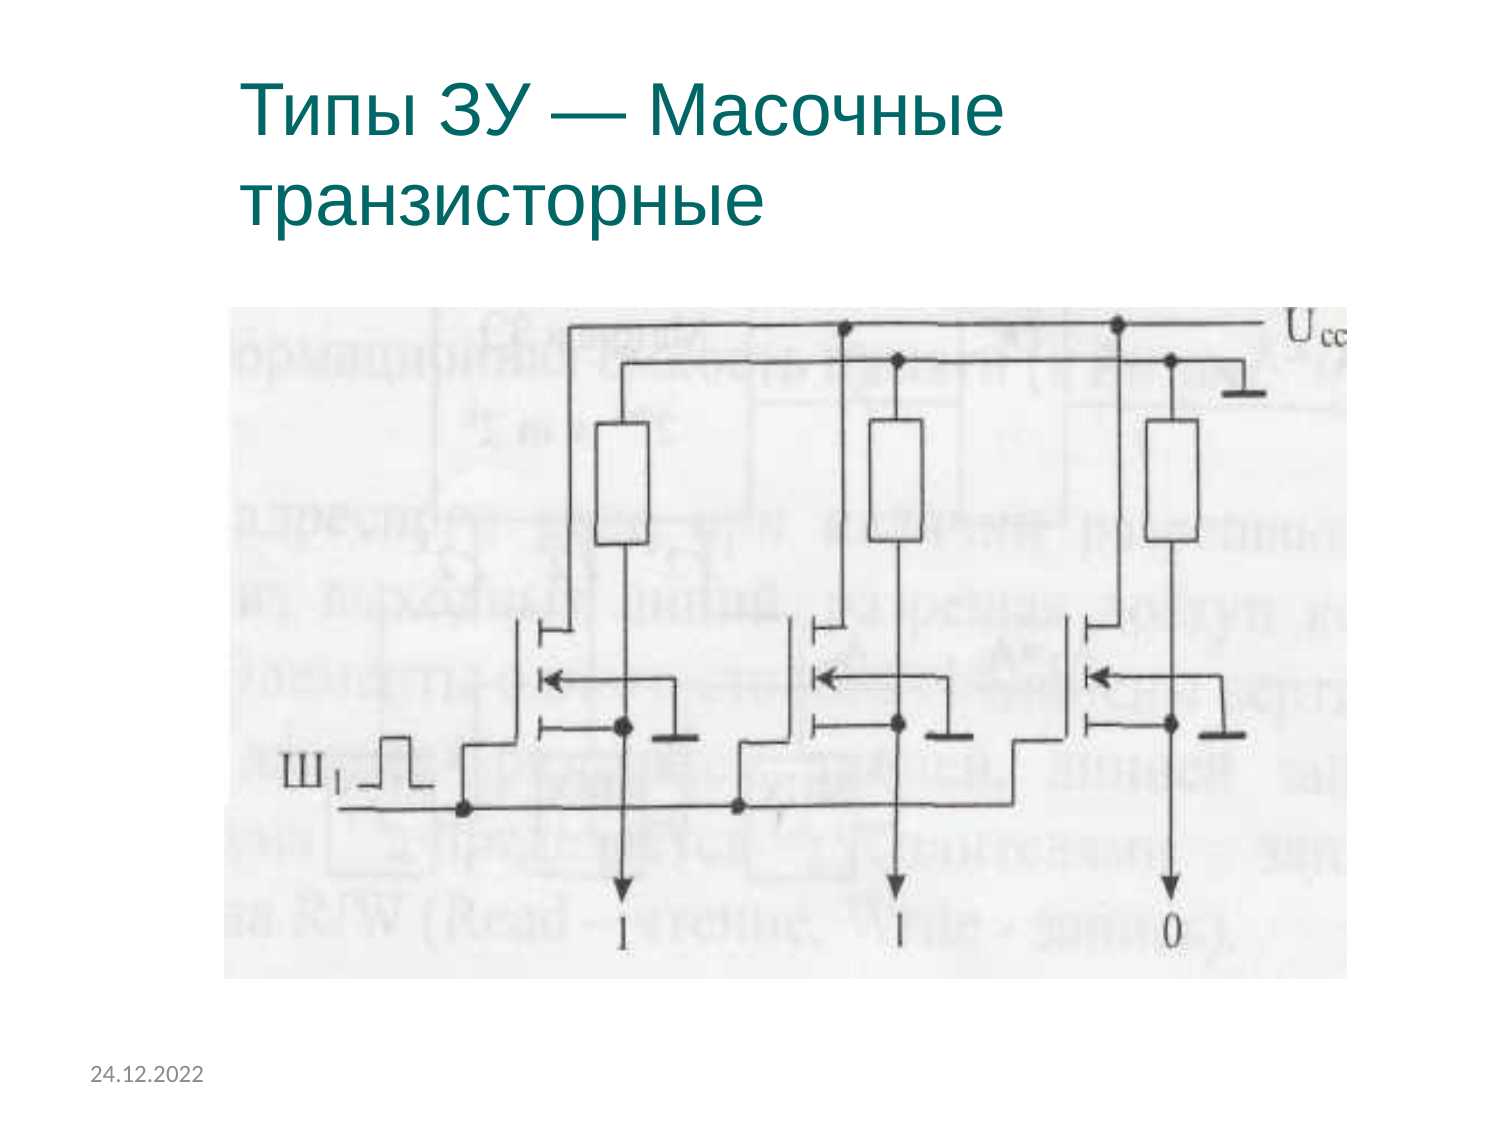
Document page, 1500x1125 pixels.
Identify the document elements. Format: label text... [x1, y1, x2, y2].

title Типы ЗУ — Масочные транзисторные [224, 44, 1425, 248]
picture [224, 306, 1347, 979]
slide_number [75, 1042, 425, 1103]
subtitle - [224, 248, 1425, 975]
